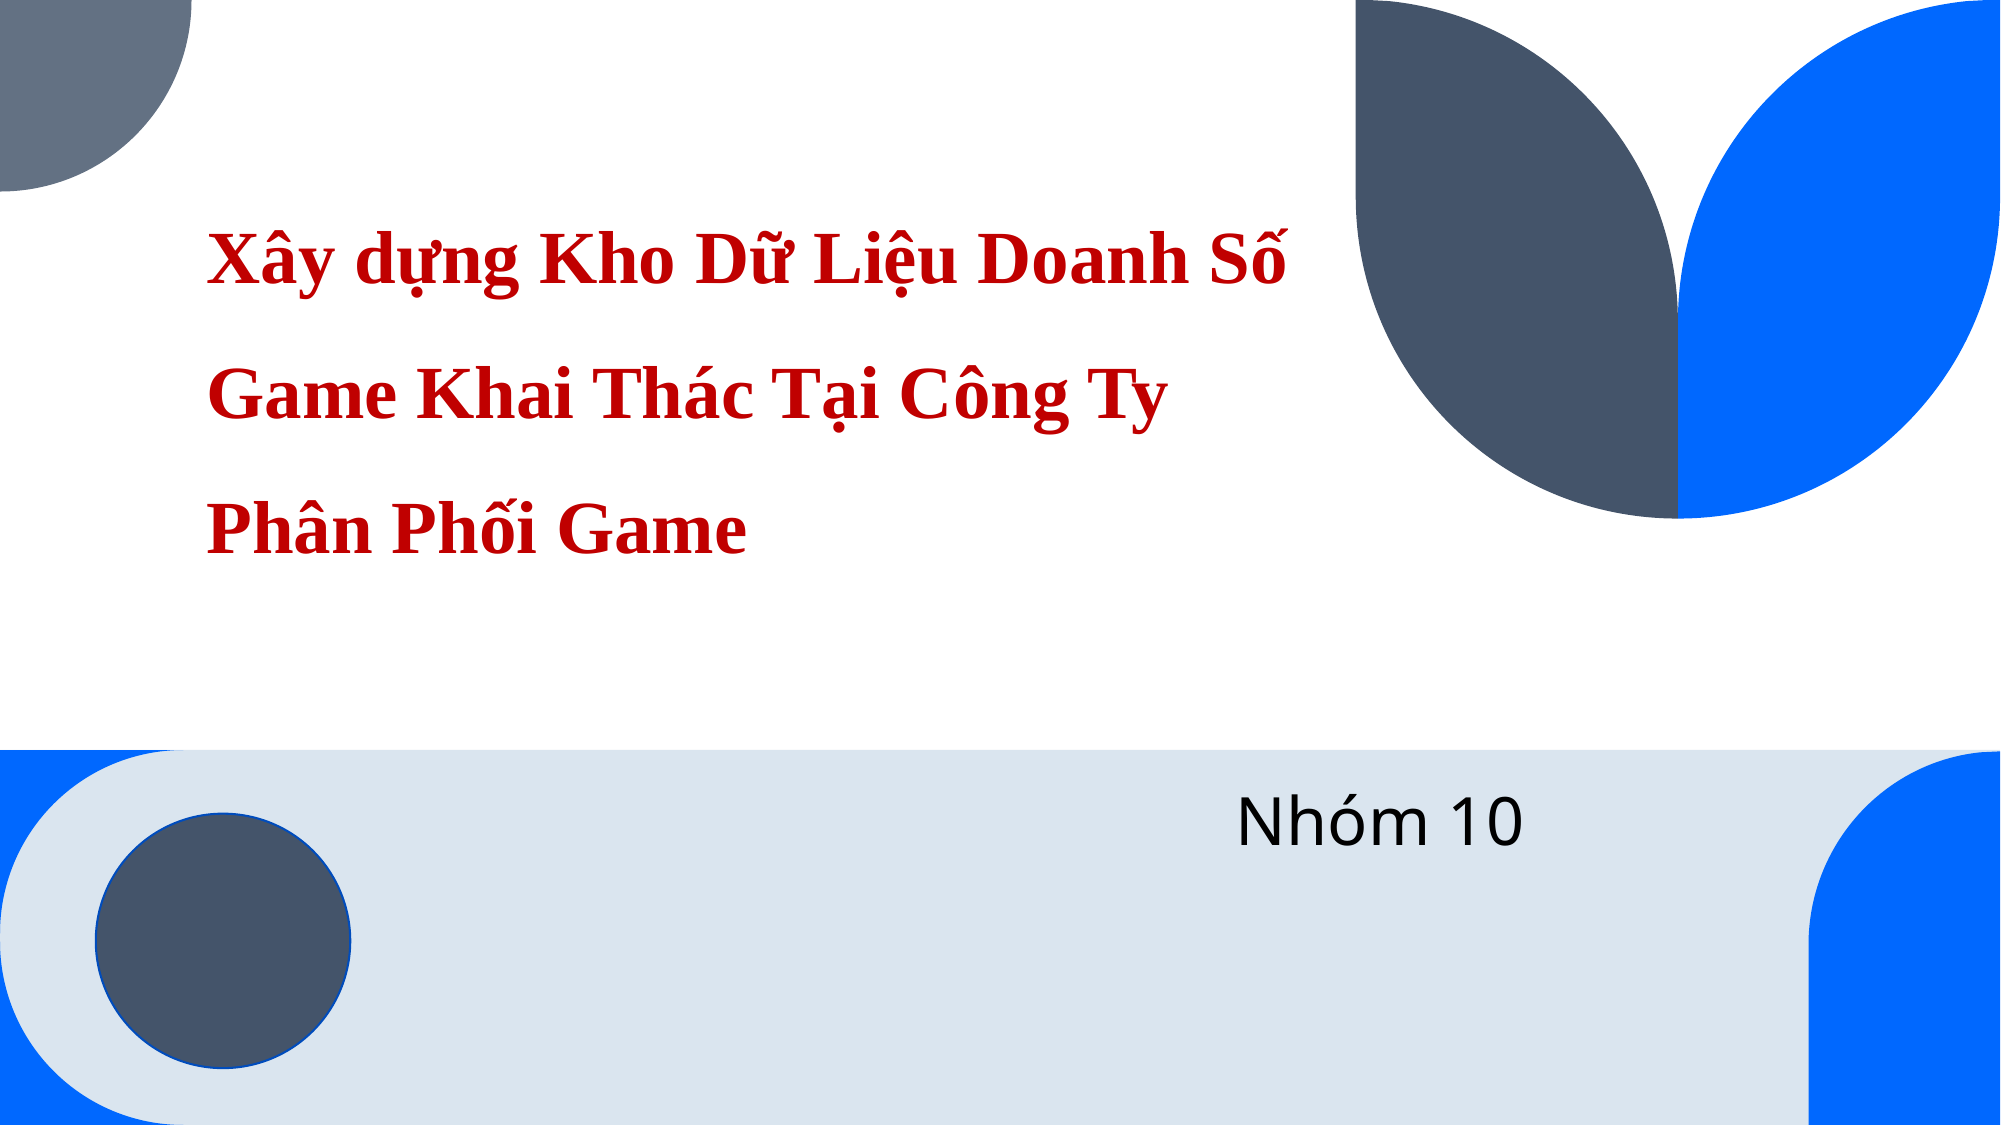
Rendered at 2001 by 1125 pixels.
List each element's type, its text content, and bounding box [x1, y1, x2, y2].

subtitle Nhóm 10 [1220, 780, 1552, 913]
title Xây dựng Kho Dữ Liệu Doanh Số Game Khai Thác Tại Công Ty Phân Phối Game [191, 184, 1356, 576]
